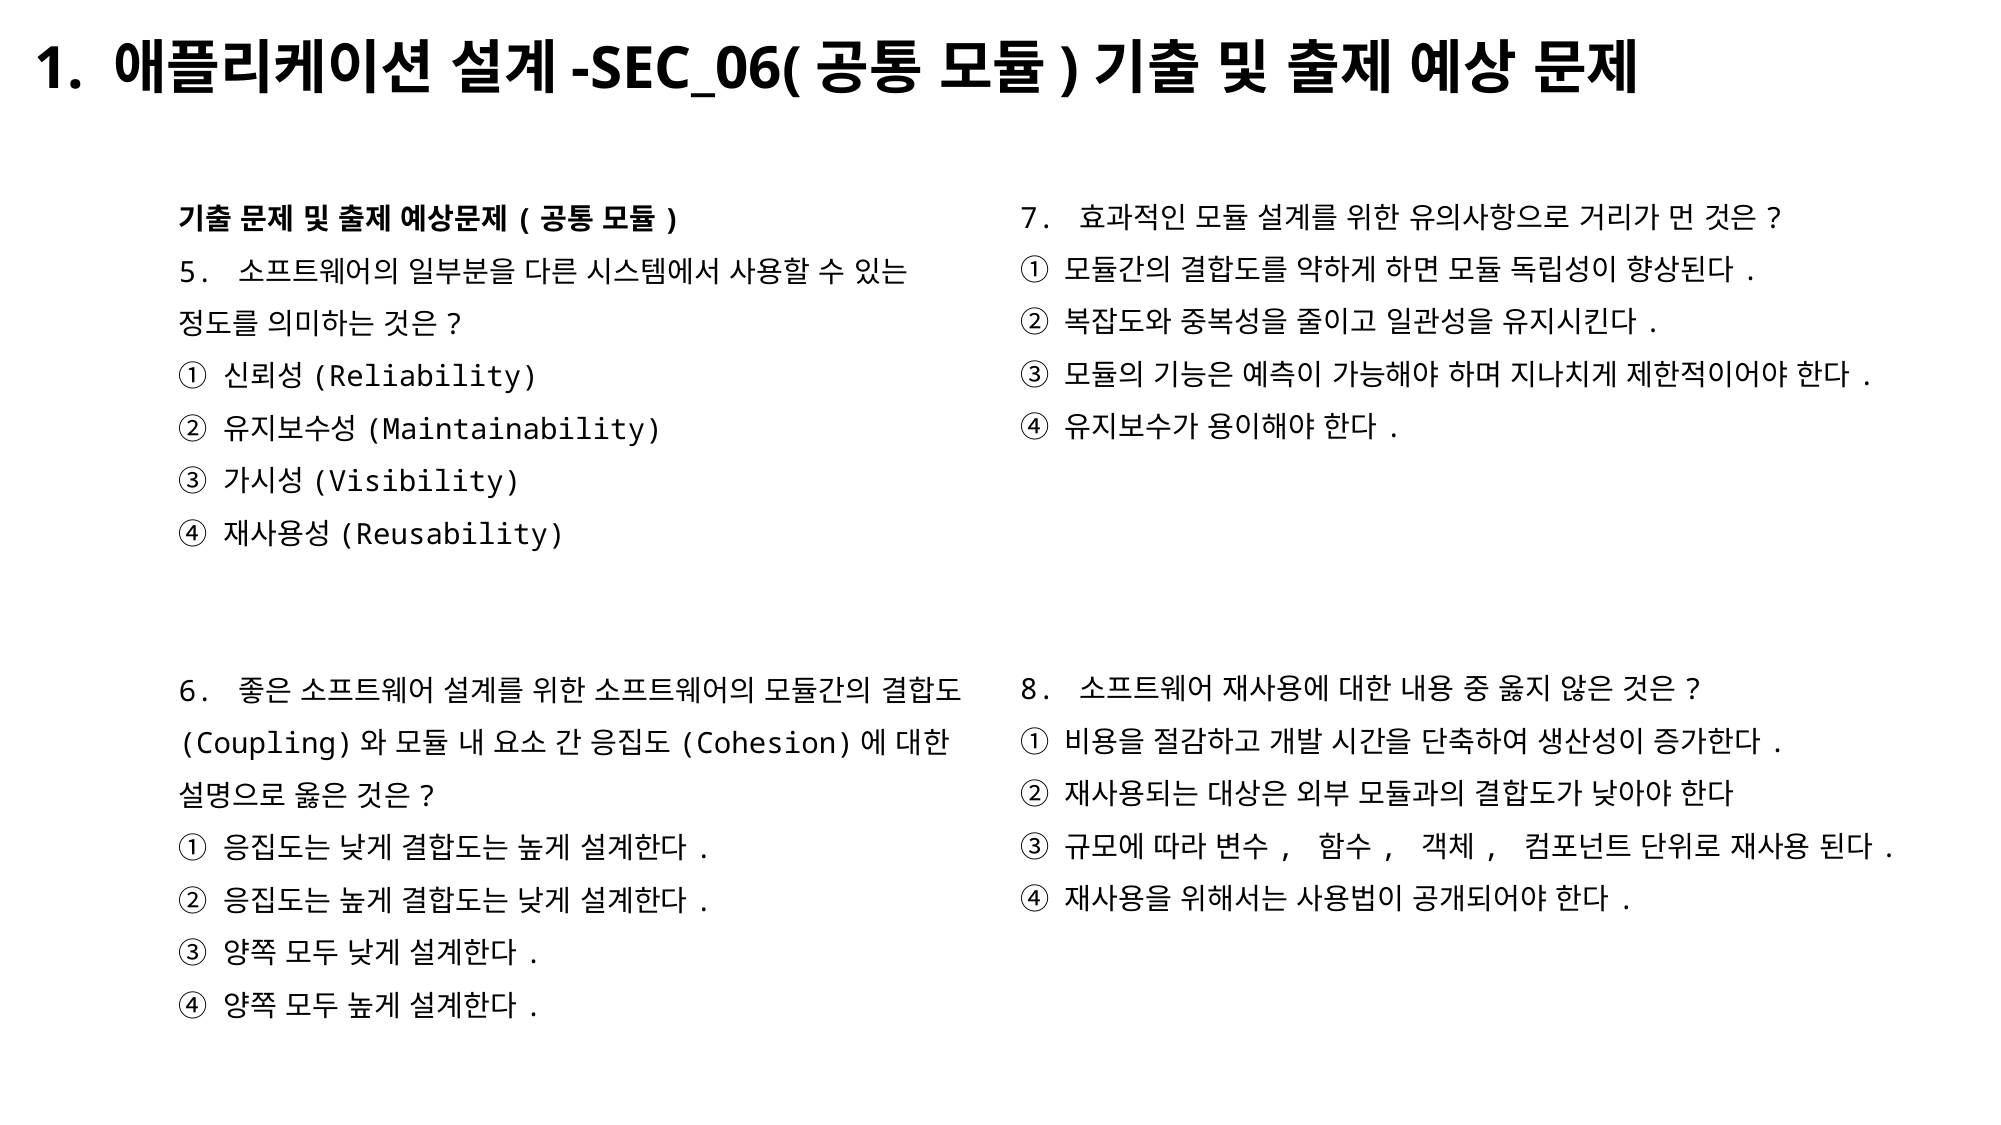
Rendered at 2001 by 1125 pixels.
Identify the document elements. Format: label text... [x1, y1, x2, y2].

text_box 7. 효과적인 모듈 설계를 위한 유의사항으로 거리가 먼 것은? ① 모듈간의 결합도를 약하게 하면 모듈 독립성이 향상된다. ② 복잡도와 중복성을 줄이고 일관성을 유지시킨다. ③ 모듈의 기능은 예측이 가능해야 하며 지나치게 제한적이어야 한다. ④ 유지보수가 용이해야 한다. 8. 소프트웨어 재사용에 대한 내용 중 옳지 않은 것은? ① 비용을 절감하고 개발 시간을 단축하여 생산성이 증가한다. ② 재사용되는 대상은 외부 모듈과의 결합도가 낮아야 한다 ③ 규모에 따라 변수, 함수, 객체, 컴포넌트 단위로 재사용 된다. ④ 재사용을 위해서는 사용법이 공개되어야 한다. [1005, 174, 2000, 923]
title 1. 애플리케이션 설계-SEC_06(공통 모듈)기출 및 출제 예상 문제 [19, 14, 1993, 126]
text_box 기출 문제 및 출제 예상문제(공통 모듈) 5. 소프트웨어의 일부분을 다른 시스템에서 사용할 수 있는 정도를 의미하는 것은? ① 신뢰성(Reliability) ② 유지보수성(Maintainability) ③ 가시성(Visibility) ④ 재사용성(Reusability) 6. 좋은 소프트웨어 설계를 위한 소프트웨어의 모듈간의 결합도(Coupling)와 모듈 내 요소 간 응집도(Cohesion)에 대한 설명으로 옳은 것은? ① 응집도는 낮게 결합도는 높게 설계한다. ② 응집도는 높게 결합도는 낮게 설계한다. ③ 양쪽 모두 낮게 설계한다. ④ 양쪽 모두 높게 설계한다. [163, 175, 1000, 1030]
